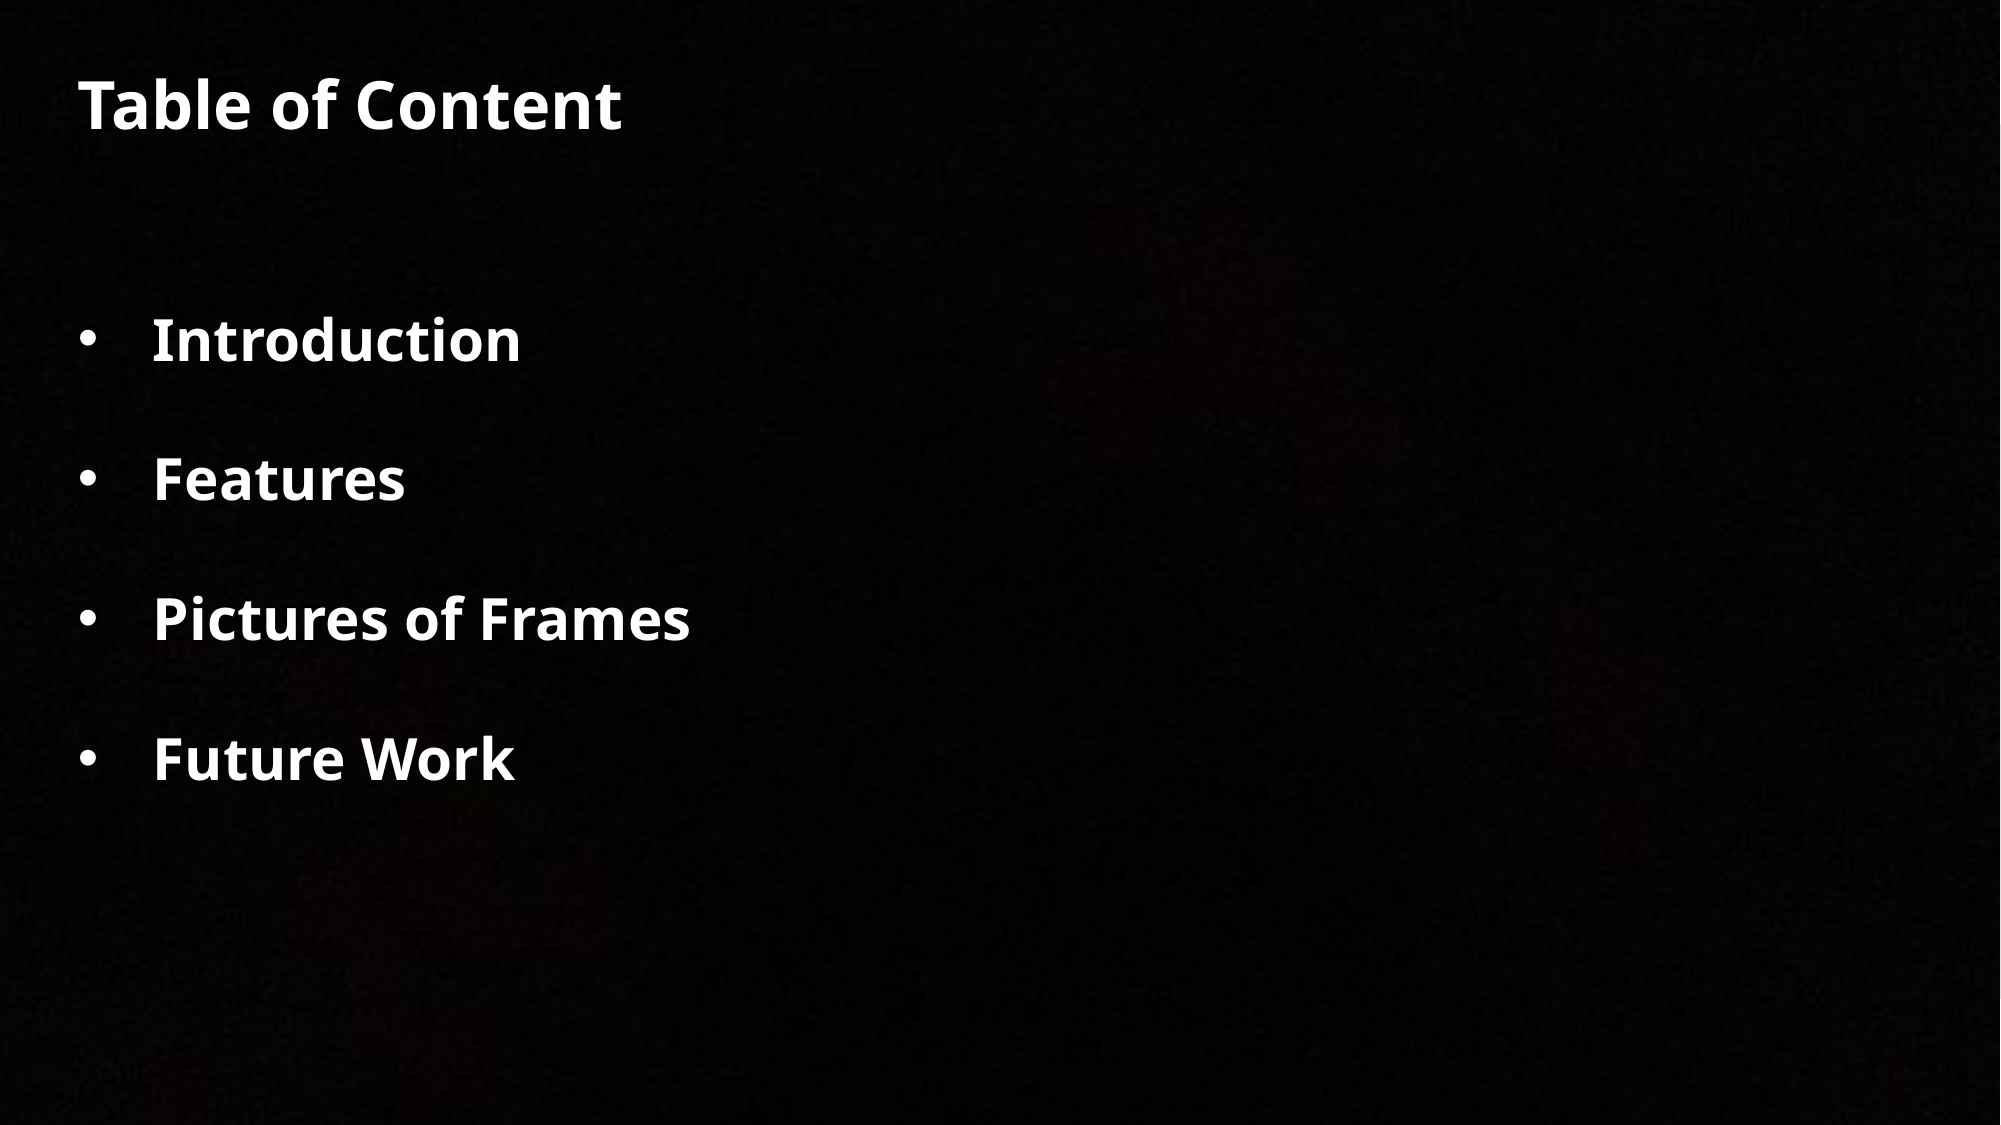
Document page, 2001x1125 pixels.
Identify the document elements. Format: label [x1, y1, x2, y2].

list [0, 0, 2000, 1125]
